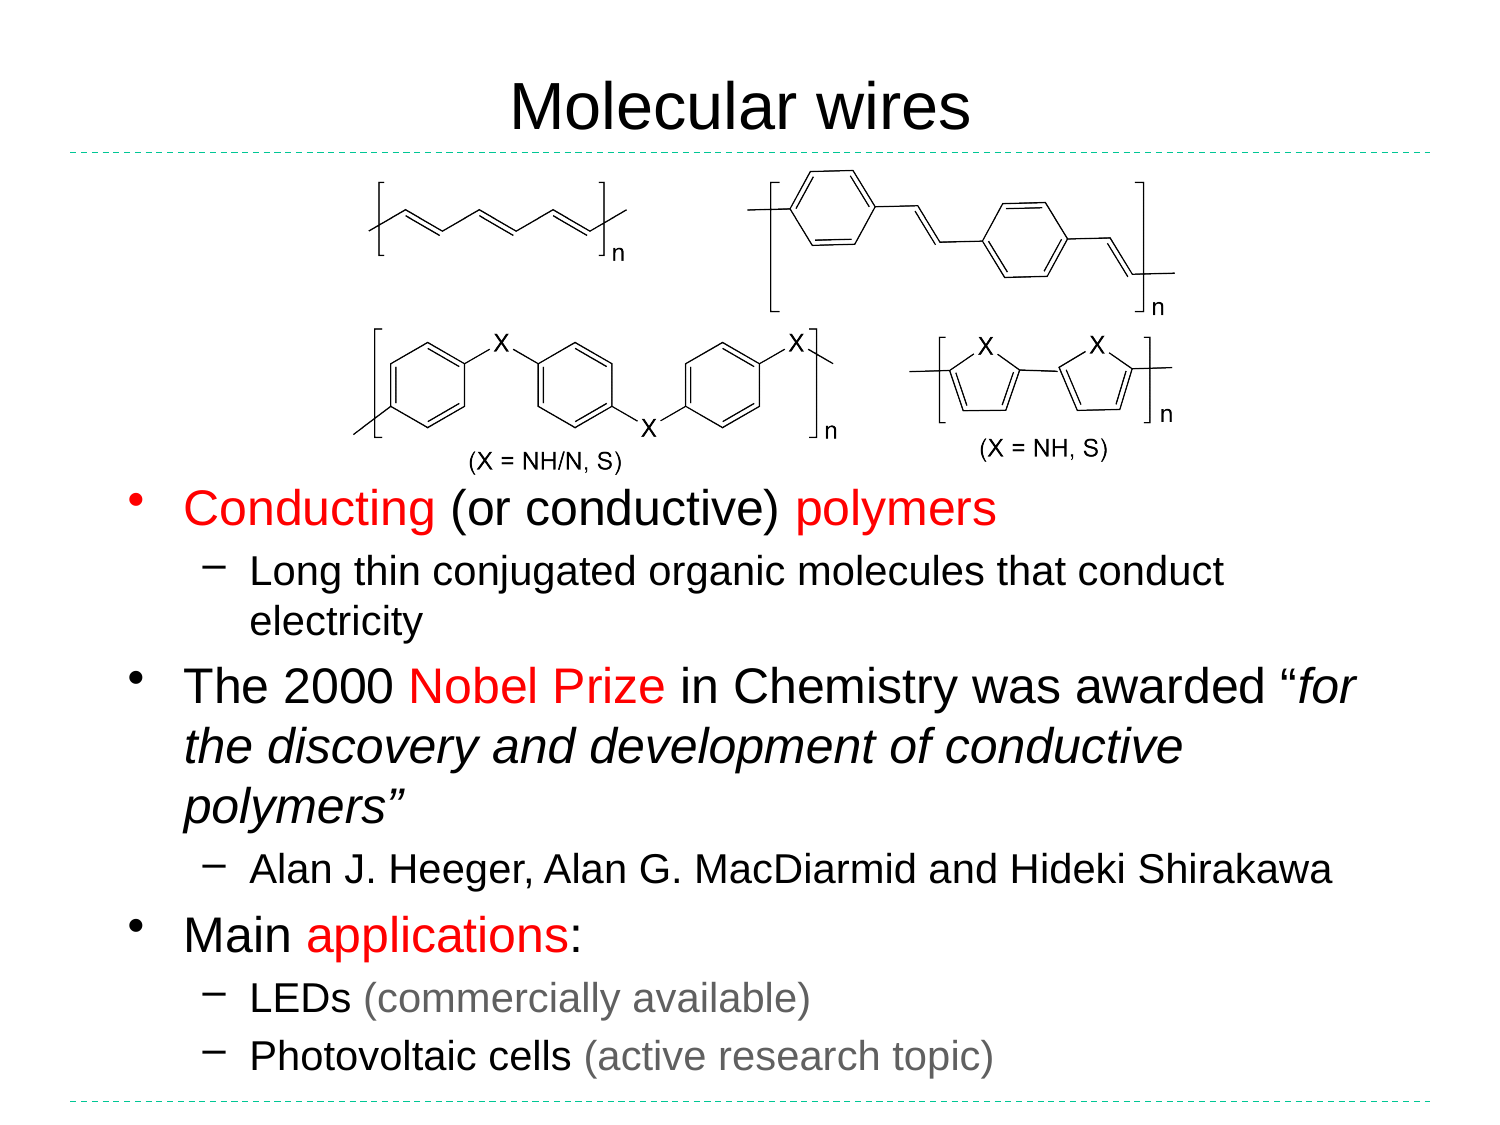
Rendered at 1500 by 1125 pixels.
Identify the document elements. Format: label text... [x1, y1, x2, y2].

list Conducting (or conductive) polymers Long thin conjugated organic molecules that conduct electricity The 2000 Nobel Prize in Chemistry was awarded “for the discovery and development of conductive polymers” Alan J. Heeger, Alan G. MacDiarmid and Hideki Shirakawa Main applications: LEDs (commercially available) Photovoltaic cells (active research topic) [112, 467, 1388, 1095]
title Molecular wires [112, 52, 1388, 153]
picture [348, 165, 1180, 481]
